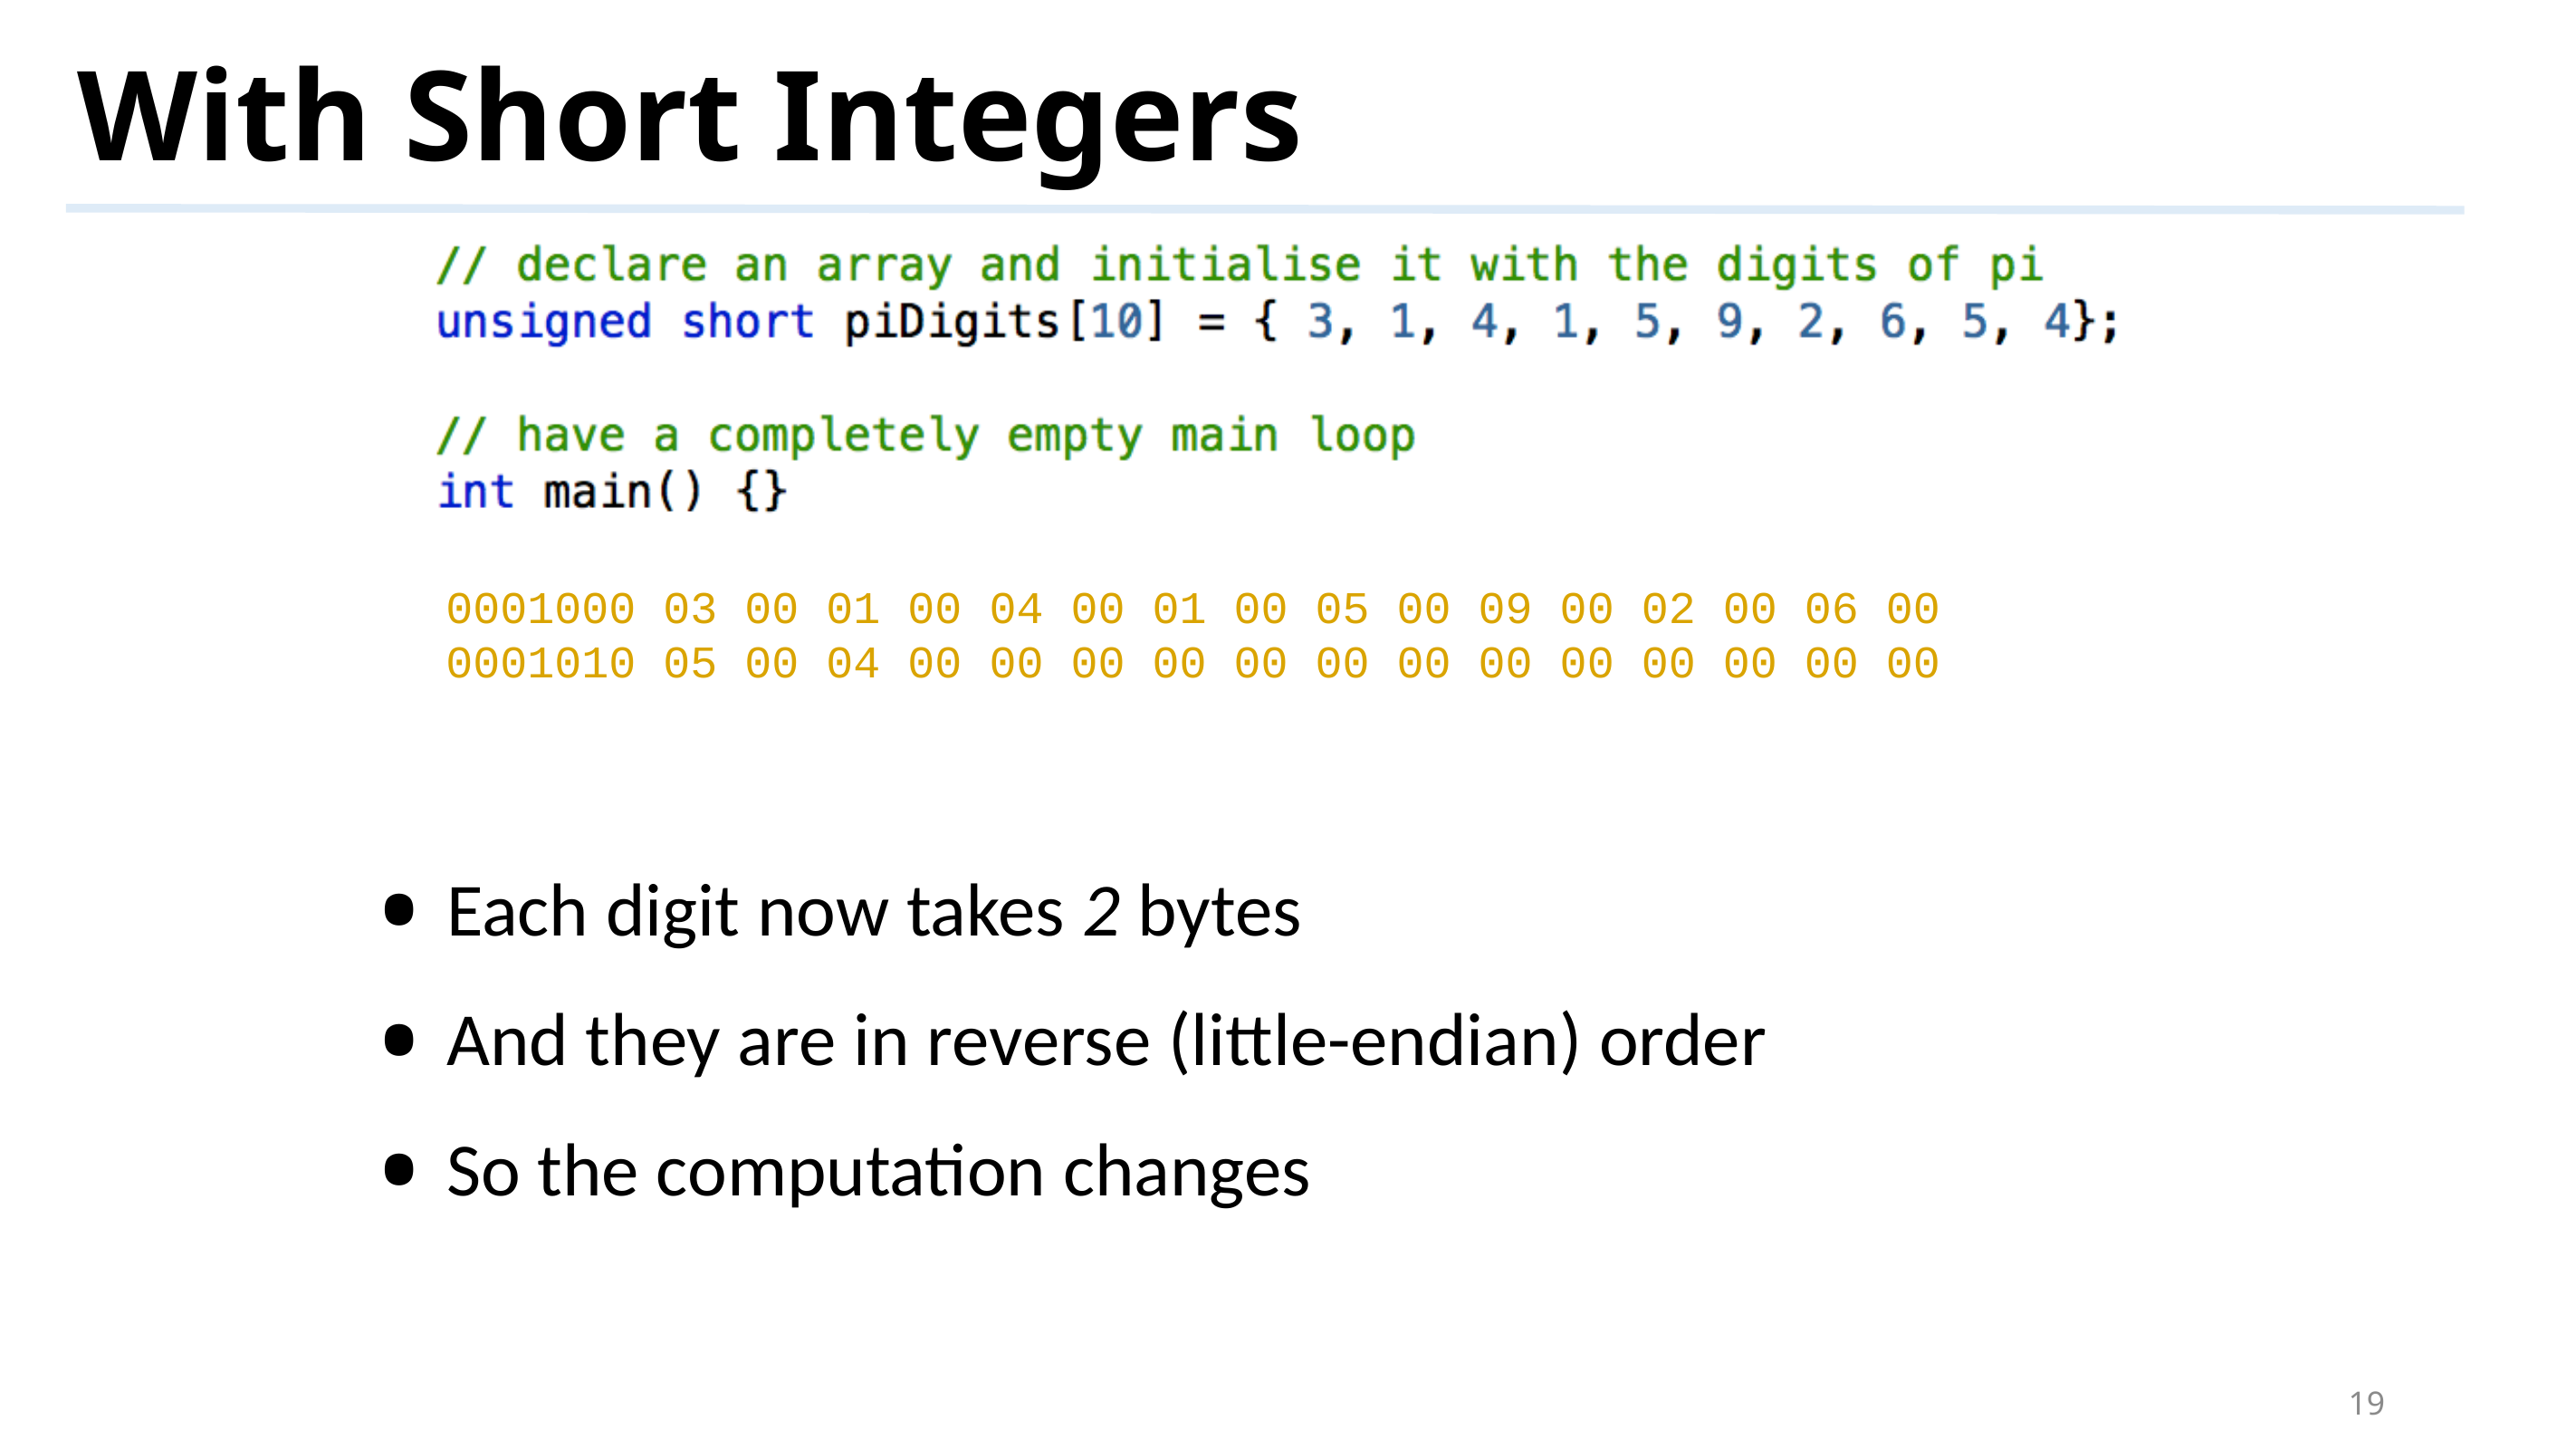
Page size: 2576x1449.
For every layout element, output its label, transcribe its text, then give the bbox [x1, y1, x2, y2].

slide_number 19 [1818, 1342, 2399, 1421]
text_box 0001000 03 00 01 00 04 00 01 00 05 00 09 00 02 00 06 00 0001010 05 00 04 00 00 00 00 00 00 00 00 00 00 00 00 00 [438, 571, 1948, 696]
title With Short Integers [63, 7, 2576, 235]
list Each digit now takes 2 bytes And they are in reverse (little-endian) order So the computation changes [323, 724, 2254, 1358]
picture [434, 234, 2141, 531]
